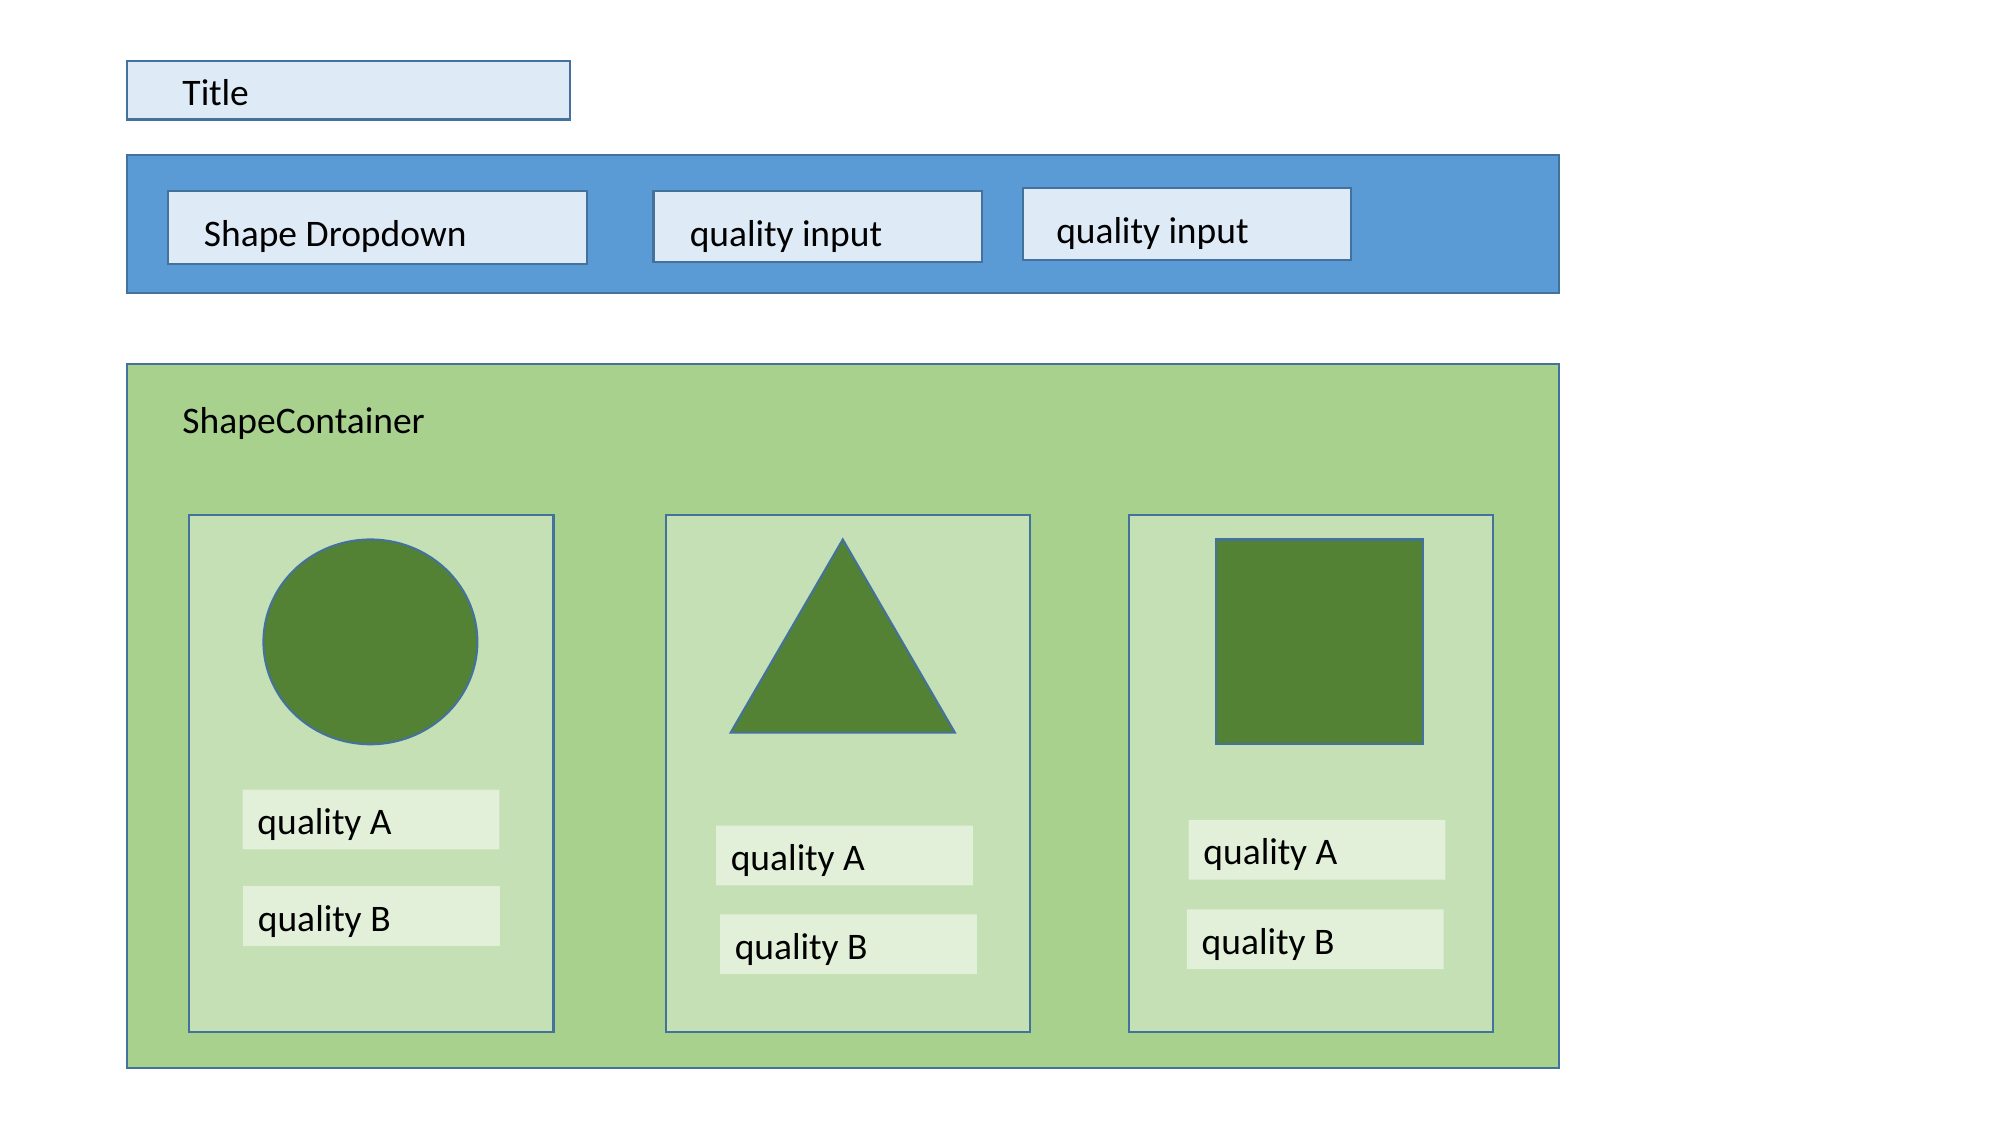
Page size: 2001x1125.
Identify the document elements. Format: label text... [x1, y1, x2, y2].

text_box quality A [716, 825, 973, 886]
text_box ShapeContainer [167, 388, 675, 448]
text_box [126, 363, 1560, 1069]
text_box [126, 155, 1559, 293]
text_box quality B [243, 886, 500, 946]
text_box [126, 60, 570, 122]
text_box quality A [242, 789, 500, 850]
text_box [665, 514, 1031, 1033]
text_box quality A [1188, 819, 1446, 880]
text_box [728, 537, 957, 734]
text_box quality B [1186, 909, 1444, 970]
text_box [1215, 538, 1424, 745]
text_box [1128, 514, 1494, 1033]
text_box quality B [720, 914, 977, 975]
text_box [188, 514, 555, 1033]
text_box [262, 538, 479, 746]
